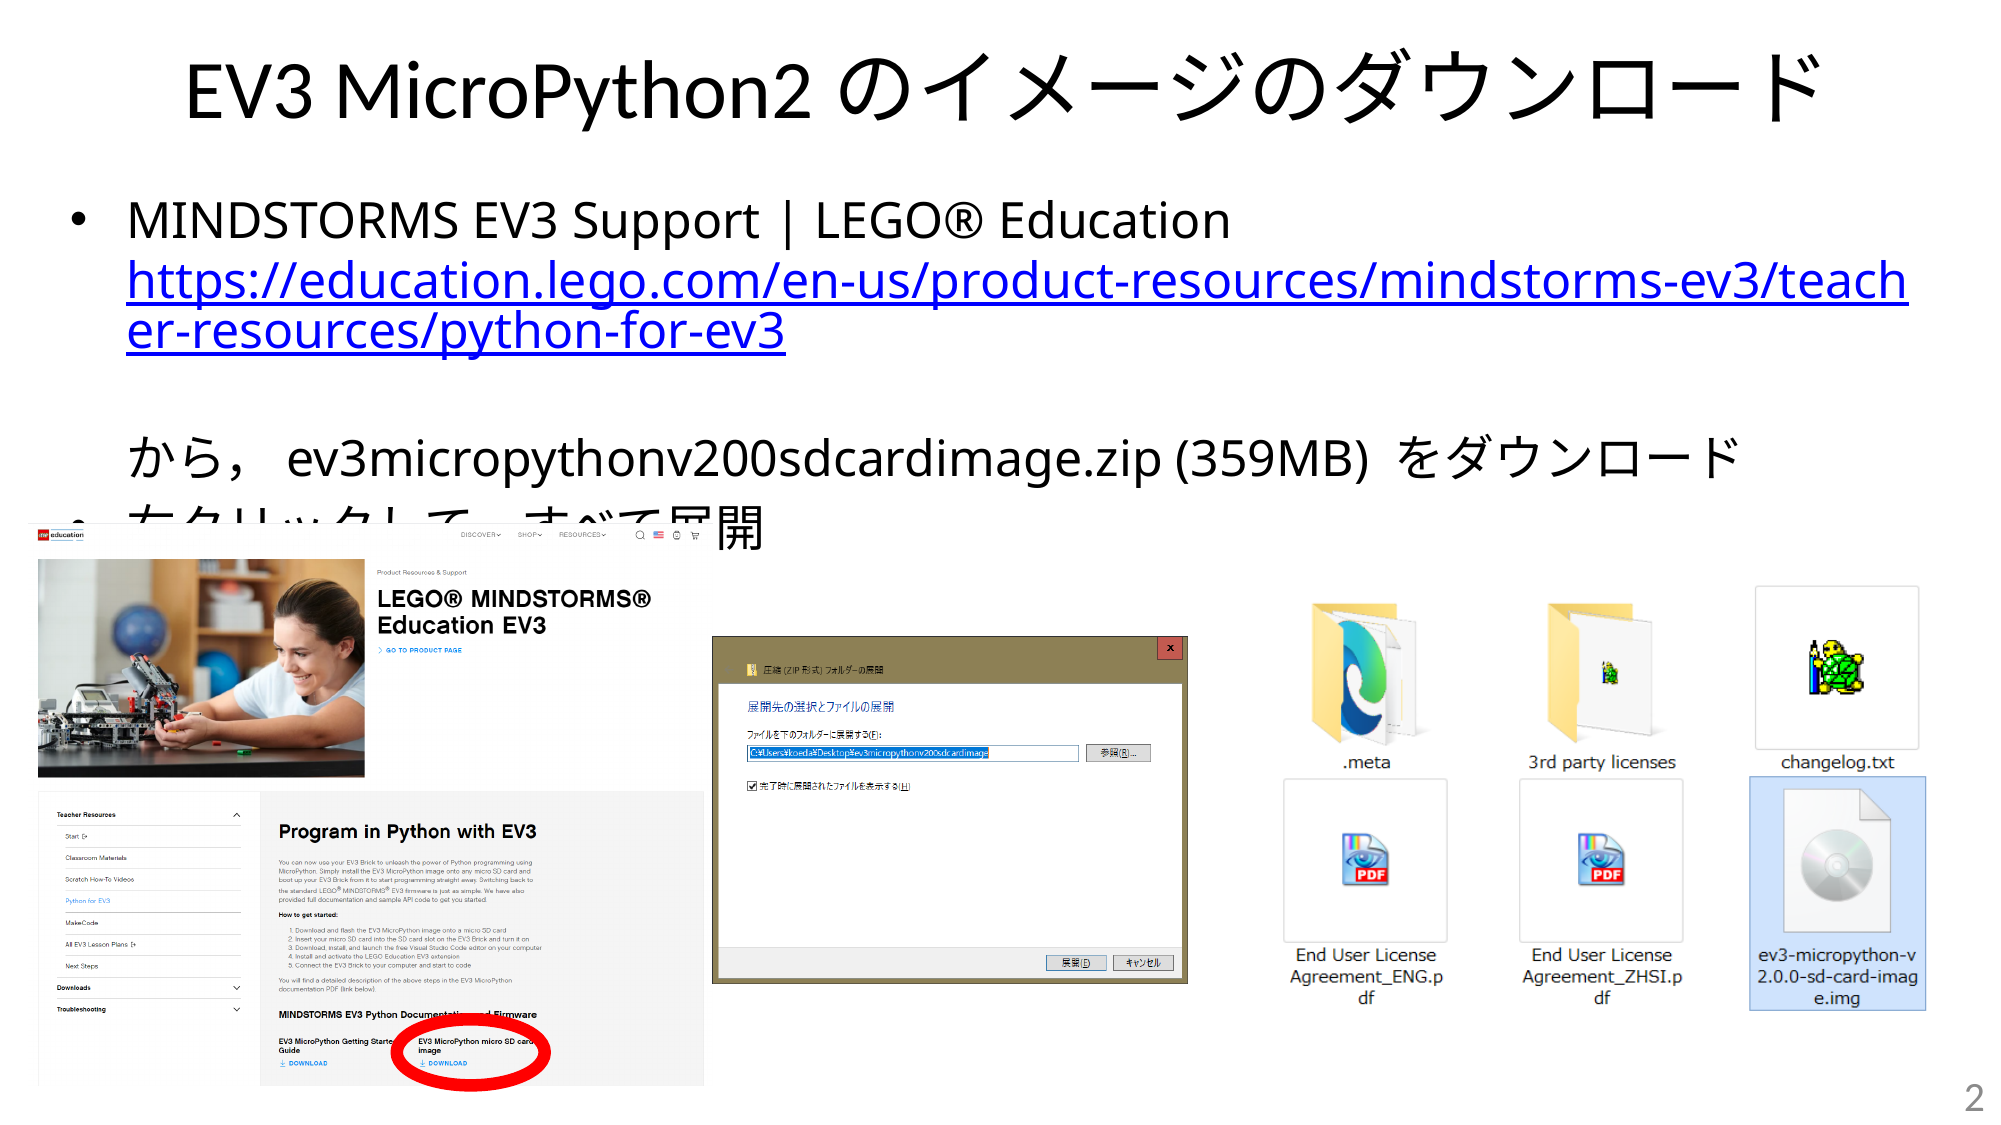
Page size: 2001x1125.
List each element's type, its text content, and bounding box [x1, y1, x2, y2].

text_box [27, 522, 713, 1086]
picture [1272, 580, 1941, 1029]
picture [712, 635, 1188, 984]
list MINDSTORMS EV3 Support | LEGO® Education https://education.lego.com/en-us/product-resources/mindstorms-ev3/teacher-resources/python-for-ev3 から，ev3micropythonv200sdcardimage.zip (359MB) をダウンロード 右クリックして，すべて展開 [55, 180, 1944, 1092]
slide_number 2 [1881, 1065, 2000, 1125]
title EV3 MicroPython2のイメージのダウンロード [55, 14, 1961, 157]
